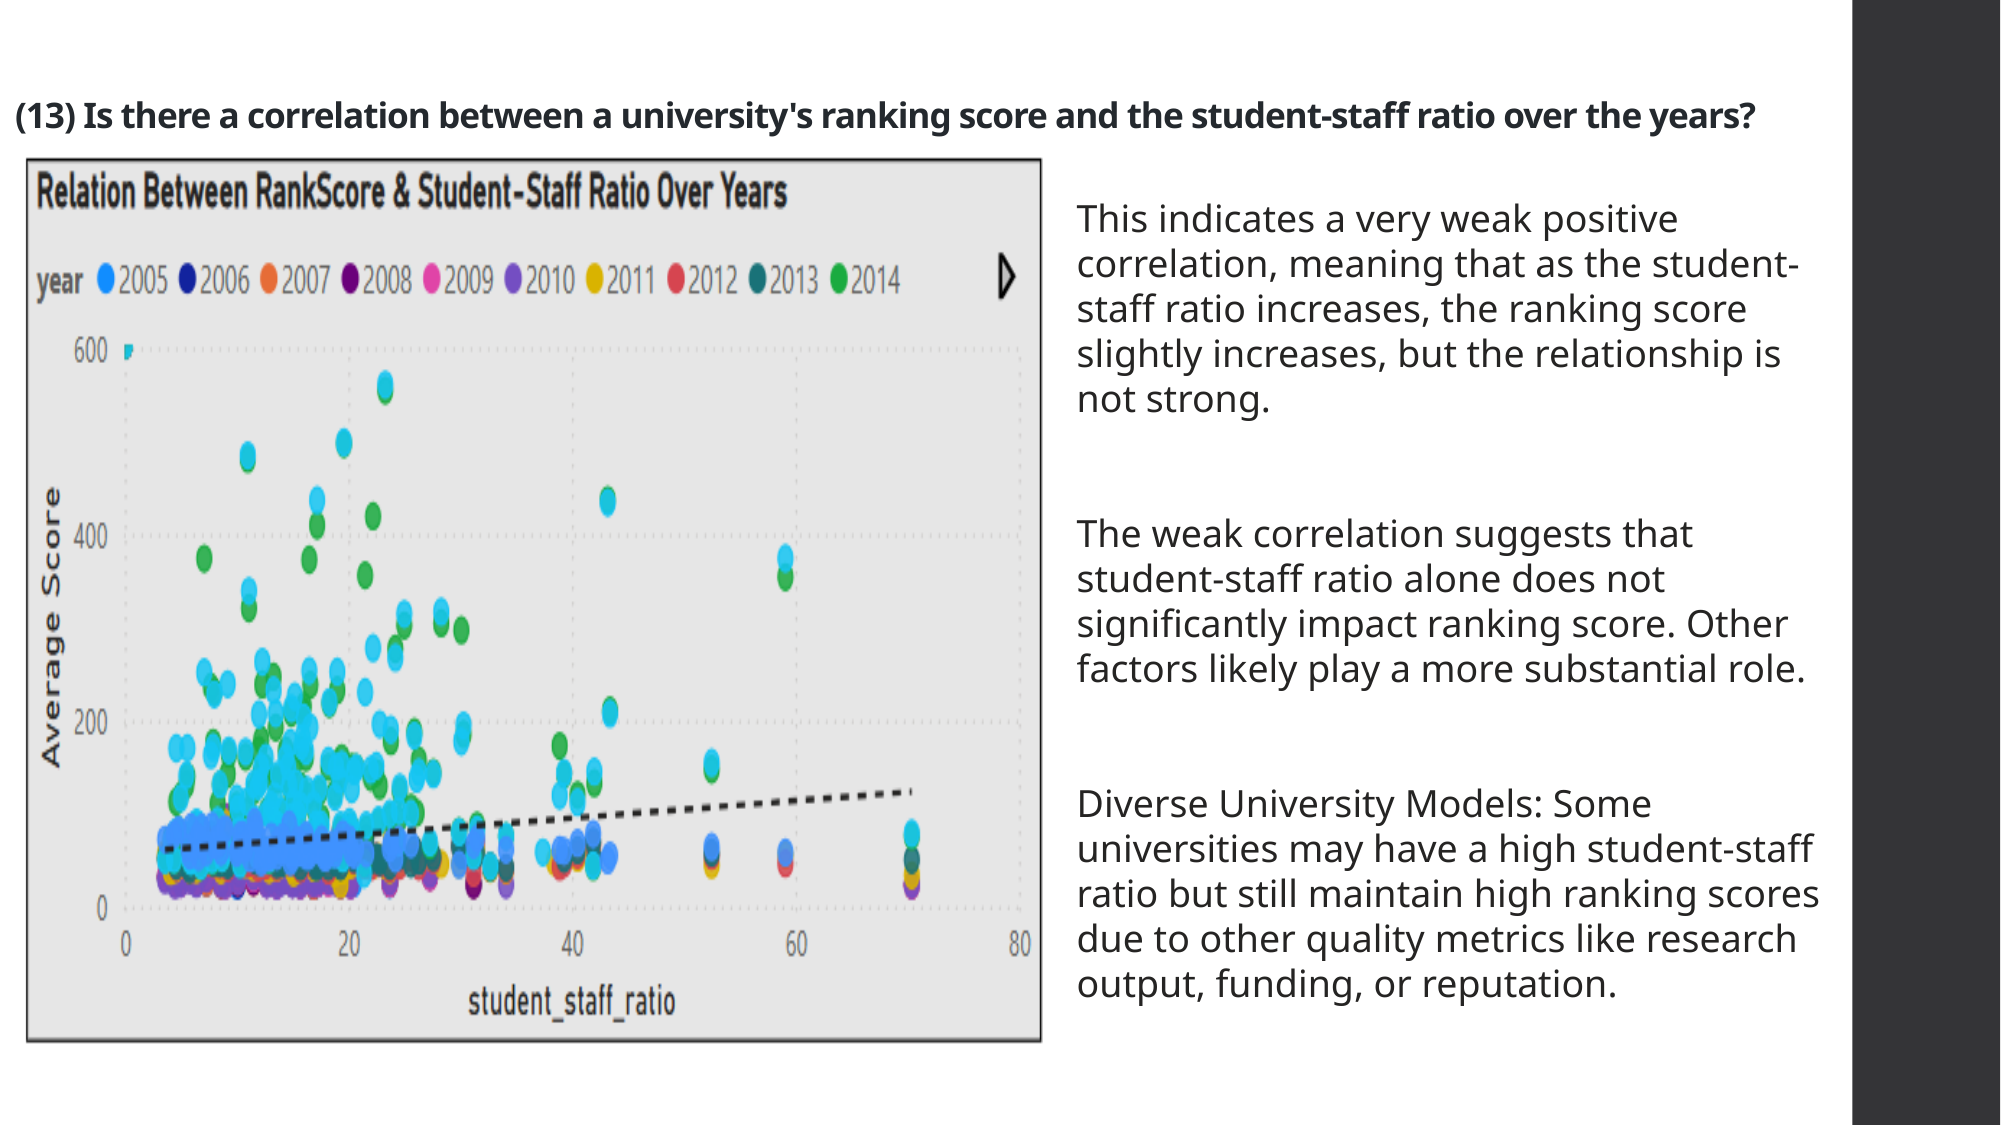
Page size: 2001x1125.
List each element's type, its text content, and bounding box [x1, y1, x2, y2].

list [21, 153, 1043, 1046]
text_box This indicates a very weak positive correlation, meaning that as the student-staff ratio increases, the ranking score slightly increases, but the relationship is not strong. The weak correlation suggests that student-staff ratio alone does not significantly impact ranking score. Other factors likely play a more substantial role. Diverse University Models: Some universities may have a high student-staff ratio but still maintain high ranking scores due to other quality metrics like research output, funding, or reputation. [1061, 188, 1867, 1013]
title (13) Is there a correlation between a university's ranking score and the student-staff ratio over the years? [0, 79, 1826, 229]
